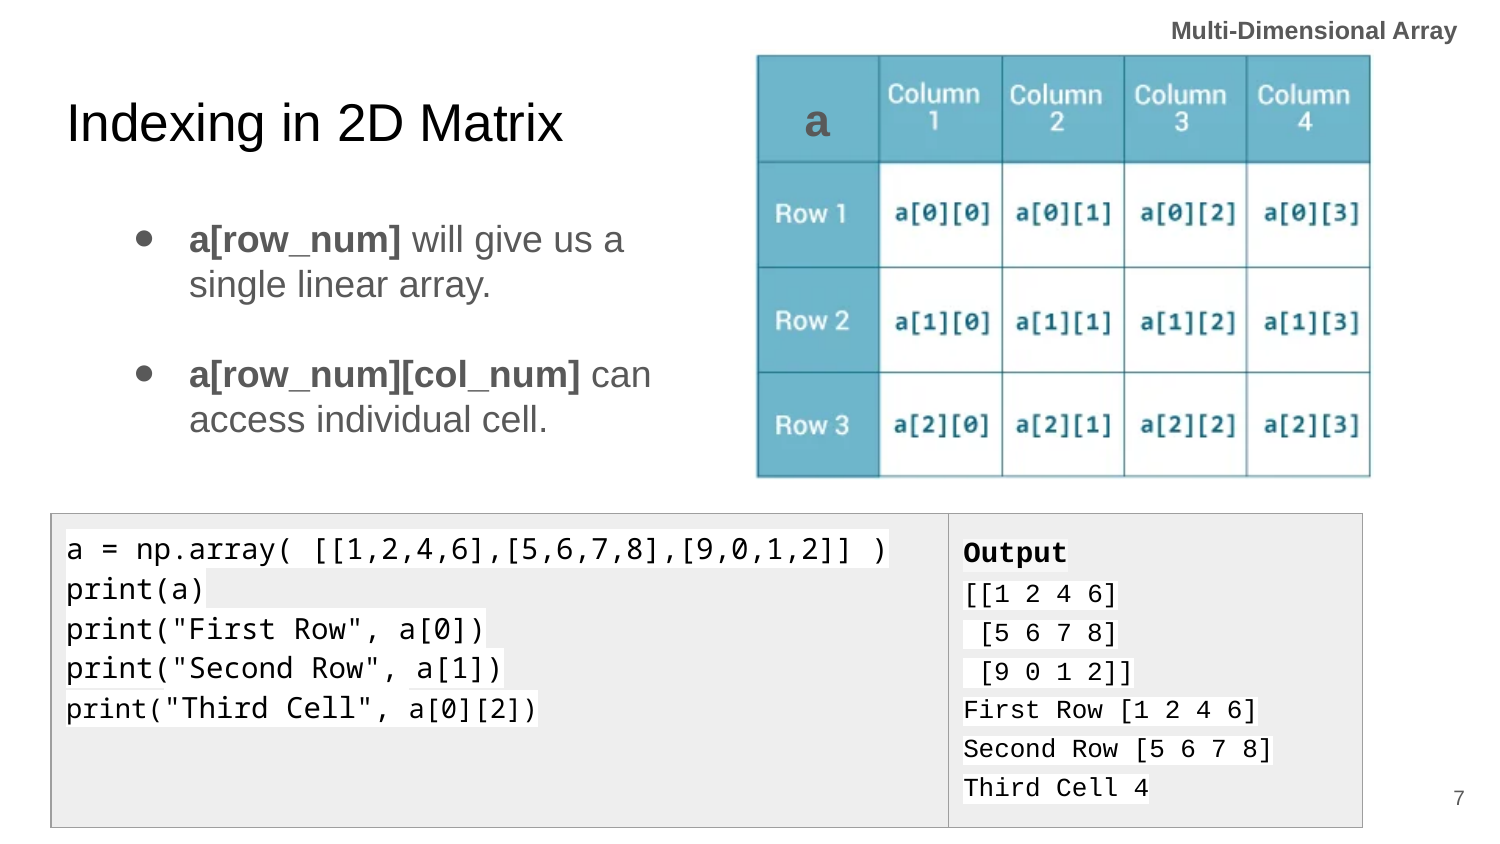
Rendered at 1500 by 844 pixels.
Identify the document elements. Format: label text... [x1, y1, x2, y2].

text_box Multi-Dimensional Array [1156, 0, 1480, 65]
title Indexing in 2D Matrix [51, 72, 657, 167]
slide_number ‹#› [1389, 764, 1480, 830]
table_header Output [[1 2 4 6] [5 6 7 8] [9 0 1 2]] First Row [1 2 4 6] Second Row [5 6 7 8] Third Cell 4 [949, 514, 1362, 827]
table_header a = np.array( [[1,2,4,6],[5,6,7,8],[9,0,1,2]] ) print(a) print("First Row", a[0]) print("Second Row", a[1]) print("Third Cell", a[0][2]) [52, 514, 948, 827]
picture [749, 49, 1374, 480]
text_box a[row_num] will give us a single linear array. a[row_num][col_num] can access individual cell. [99, 199, 735, 500]
